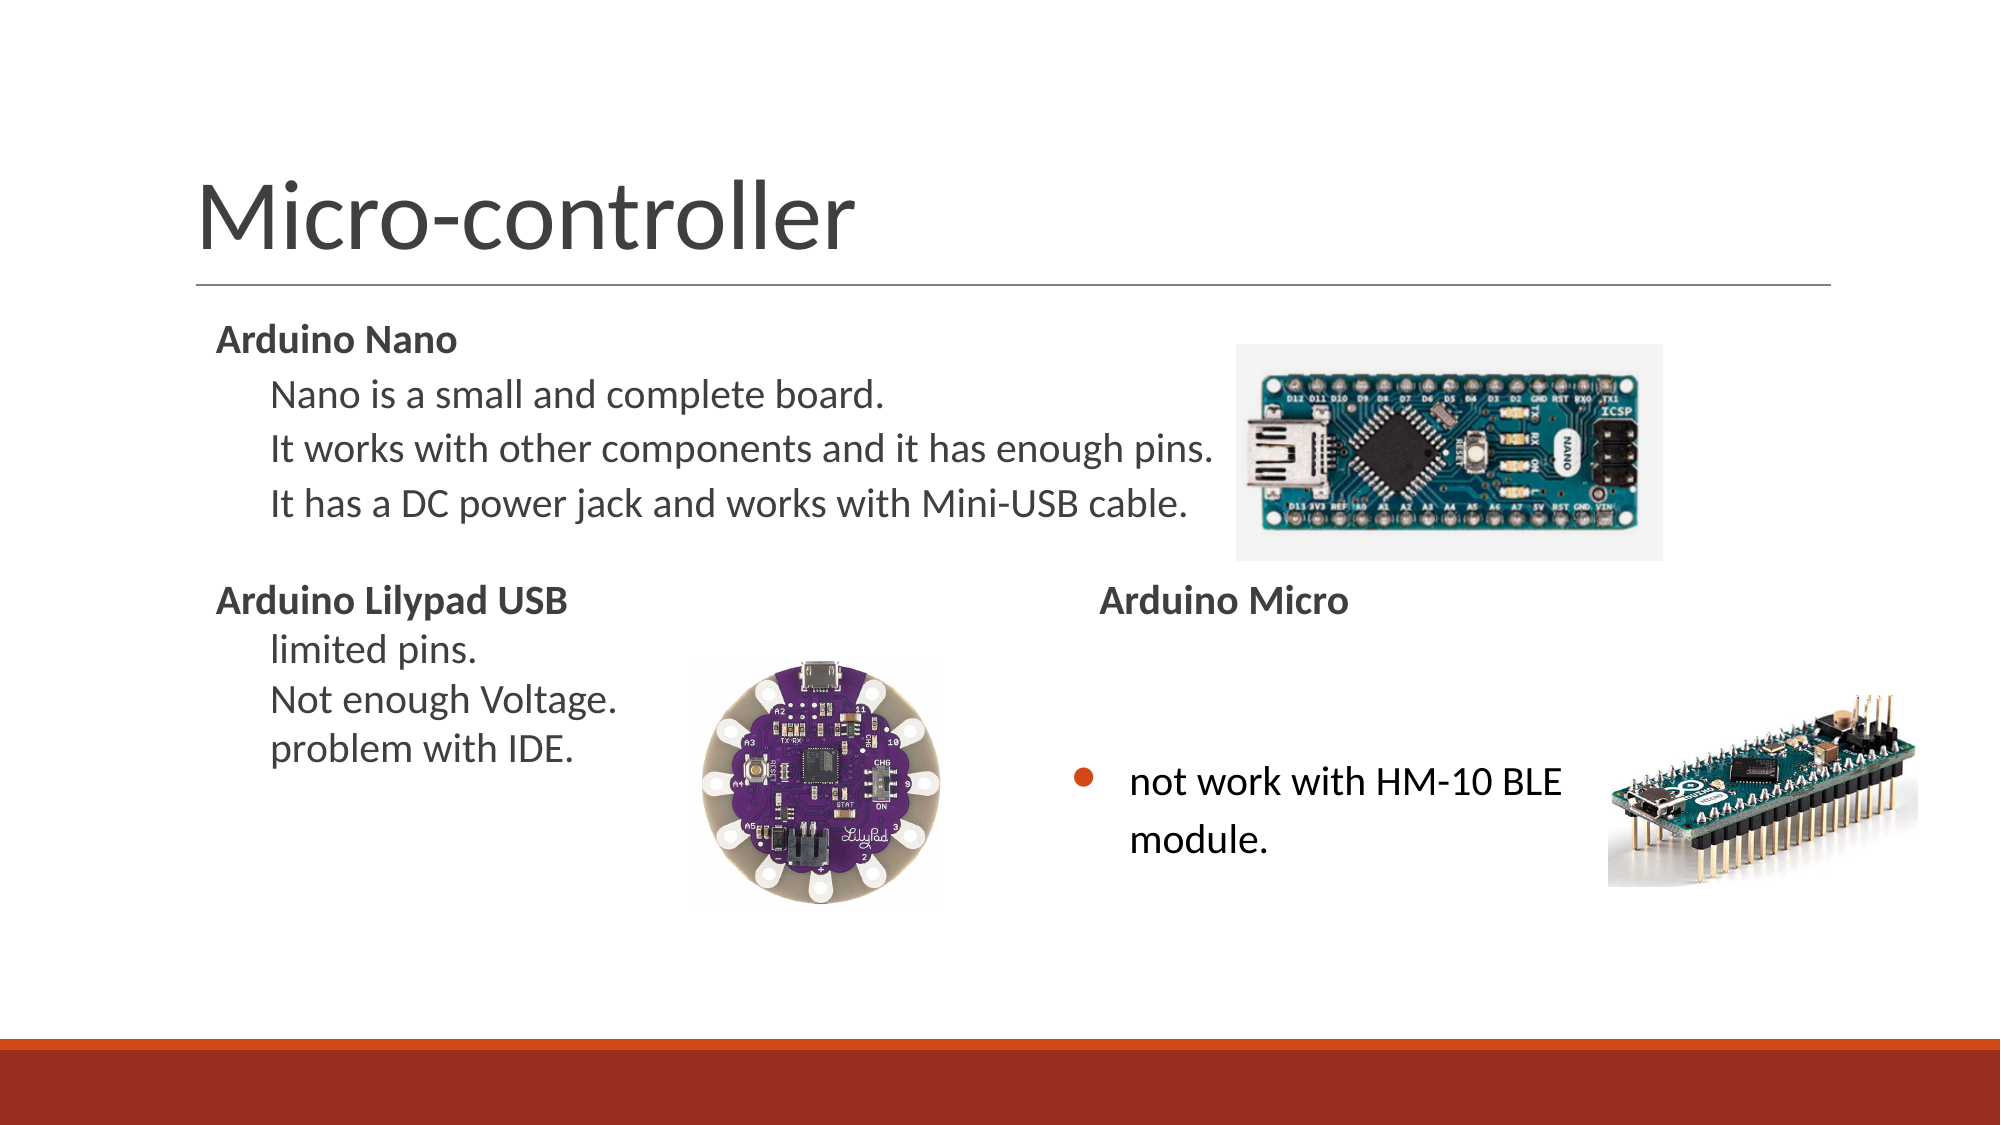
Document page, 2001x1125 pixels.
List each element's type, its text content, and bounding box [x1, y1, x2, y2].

picture [1608, 694, 1919, 888]
picture [1236, 344, 1663, 561]
text_box not work with HM-10 BLE module. [1039, 731, 1609, 939]
picture [694, 655, 945, 907]
list Arduino Nano Nano is a small and complete board. It works with other components and it has enough pins. It has a DC power jack and works with Mini-USB cable. Arduino Lilypad USB Arduino Micro limited pins. Not enough Voltage. problem with IDE. [180, 302, 1830, 963]
title Micro-controller [180, 47, 1830, 285]
